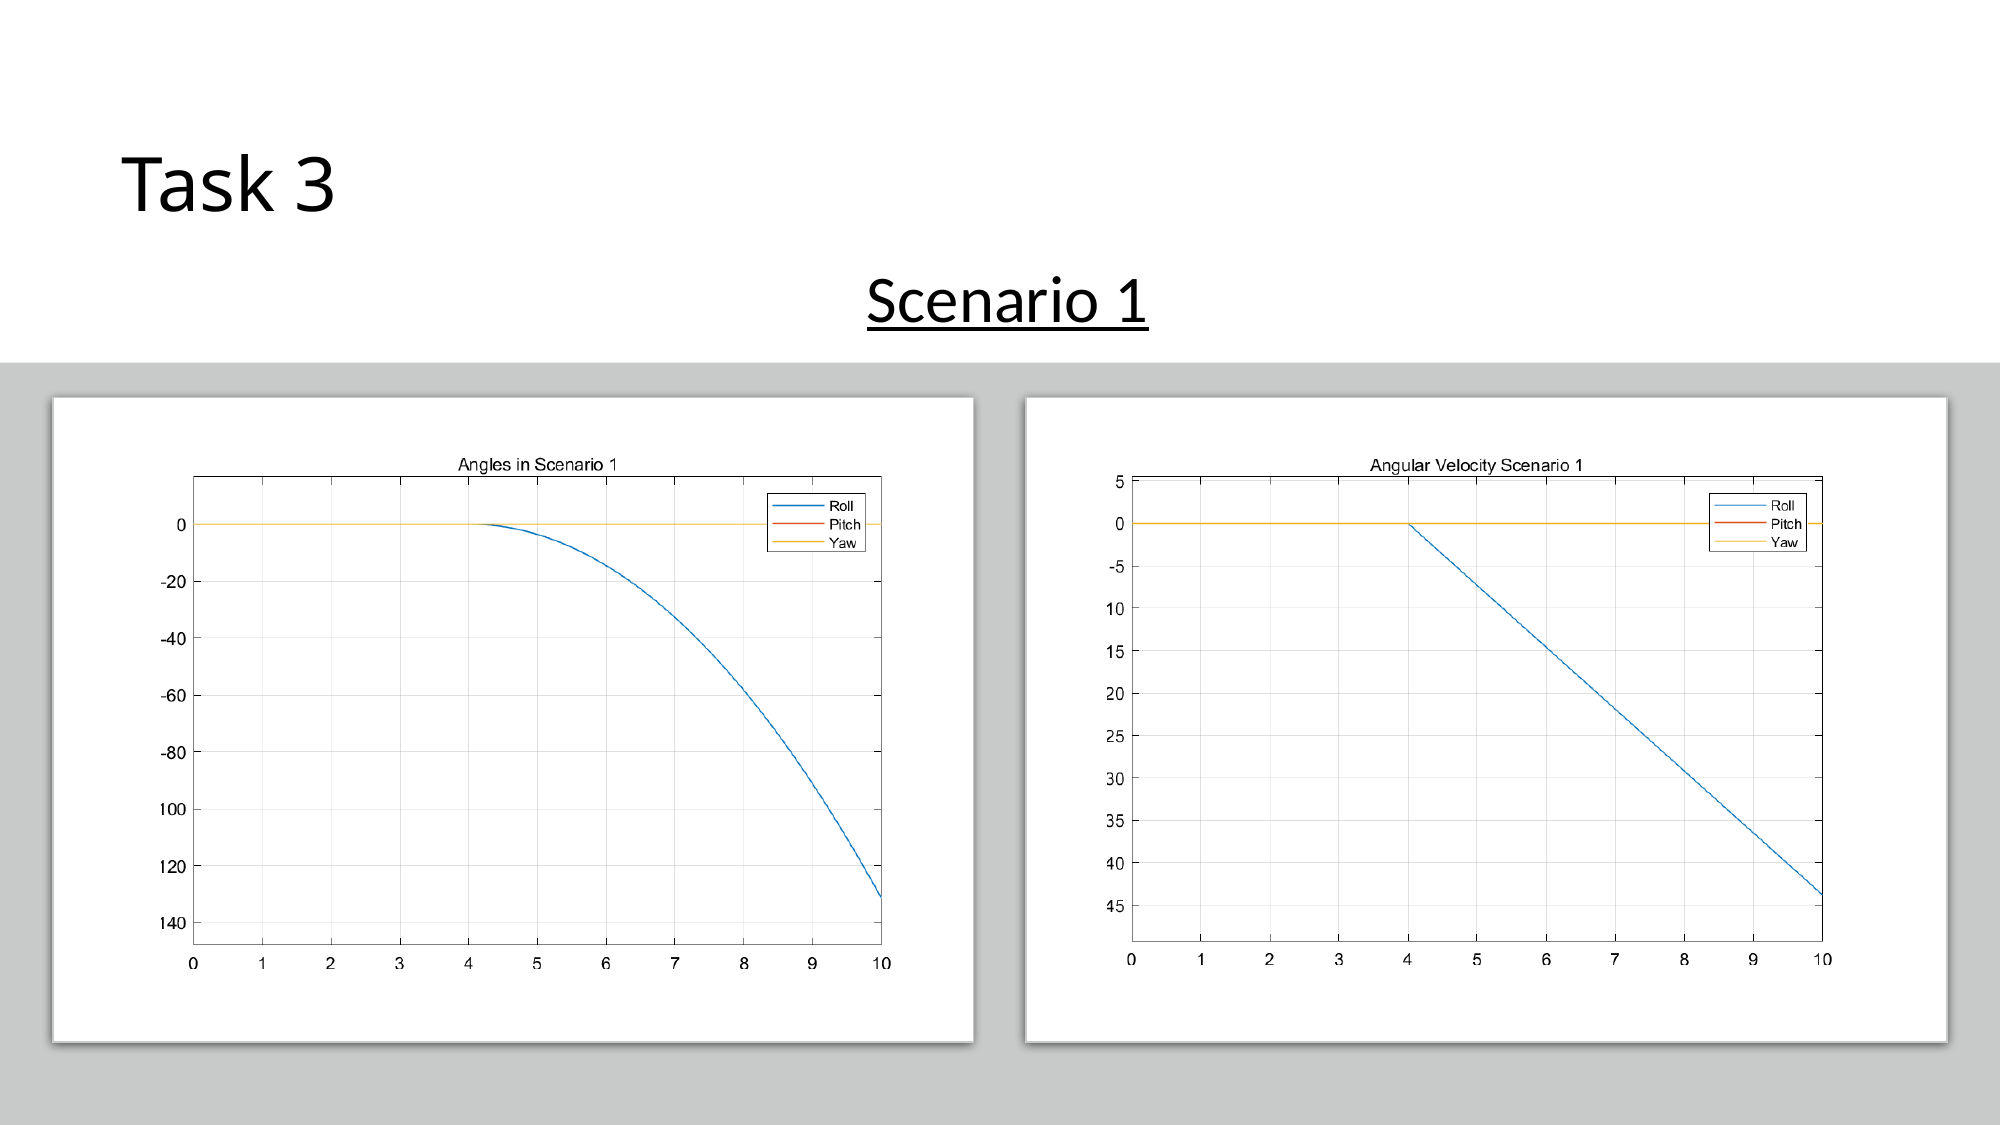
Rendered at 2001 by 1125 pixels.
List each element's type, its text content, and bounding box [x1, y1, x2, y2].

text_box [1025, 396, 1948, 1043]
list Scenario 1 [851, 169, 1947, 362]
picture [161, 449, 898, 971]
picture [1107, 449, 1839, 968]
title Task 3 [106, 55, 711, 320]
text_box [52, 396, 975, 1043]
text_box [0, 362, 2000, 1125]
